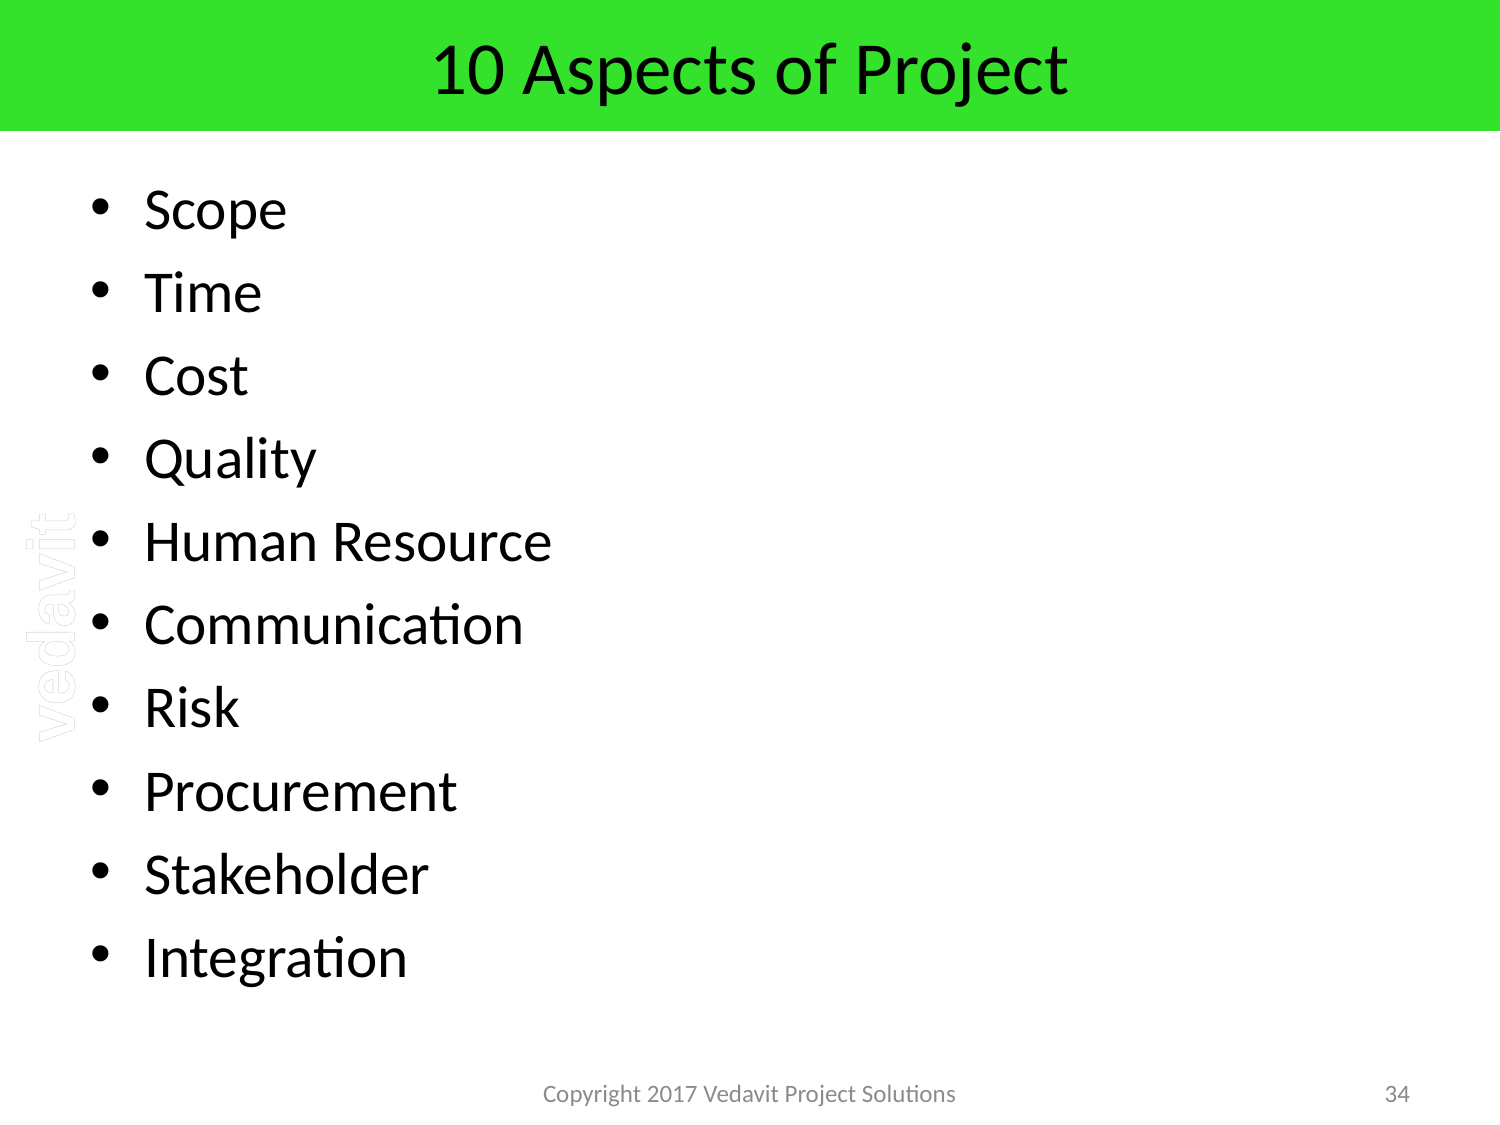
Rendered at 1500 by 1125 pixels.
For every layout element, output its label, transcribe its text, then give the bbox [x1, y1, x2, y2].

footer Copyright 2017 Vedavit Project Solutions [512, 1062, 988, 1123]
slide_number 34 [1074, 1062, 1425, 1123]
title 10 Aspects of Project [0, 0, 1500, 131]
list Scope Time Cost Quality Human Resource Communication Risk Procurement Stakeholder Integration [75, 162, 1425, 1000]
